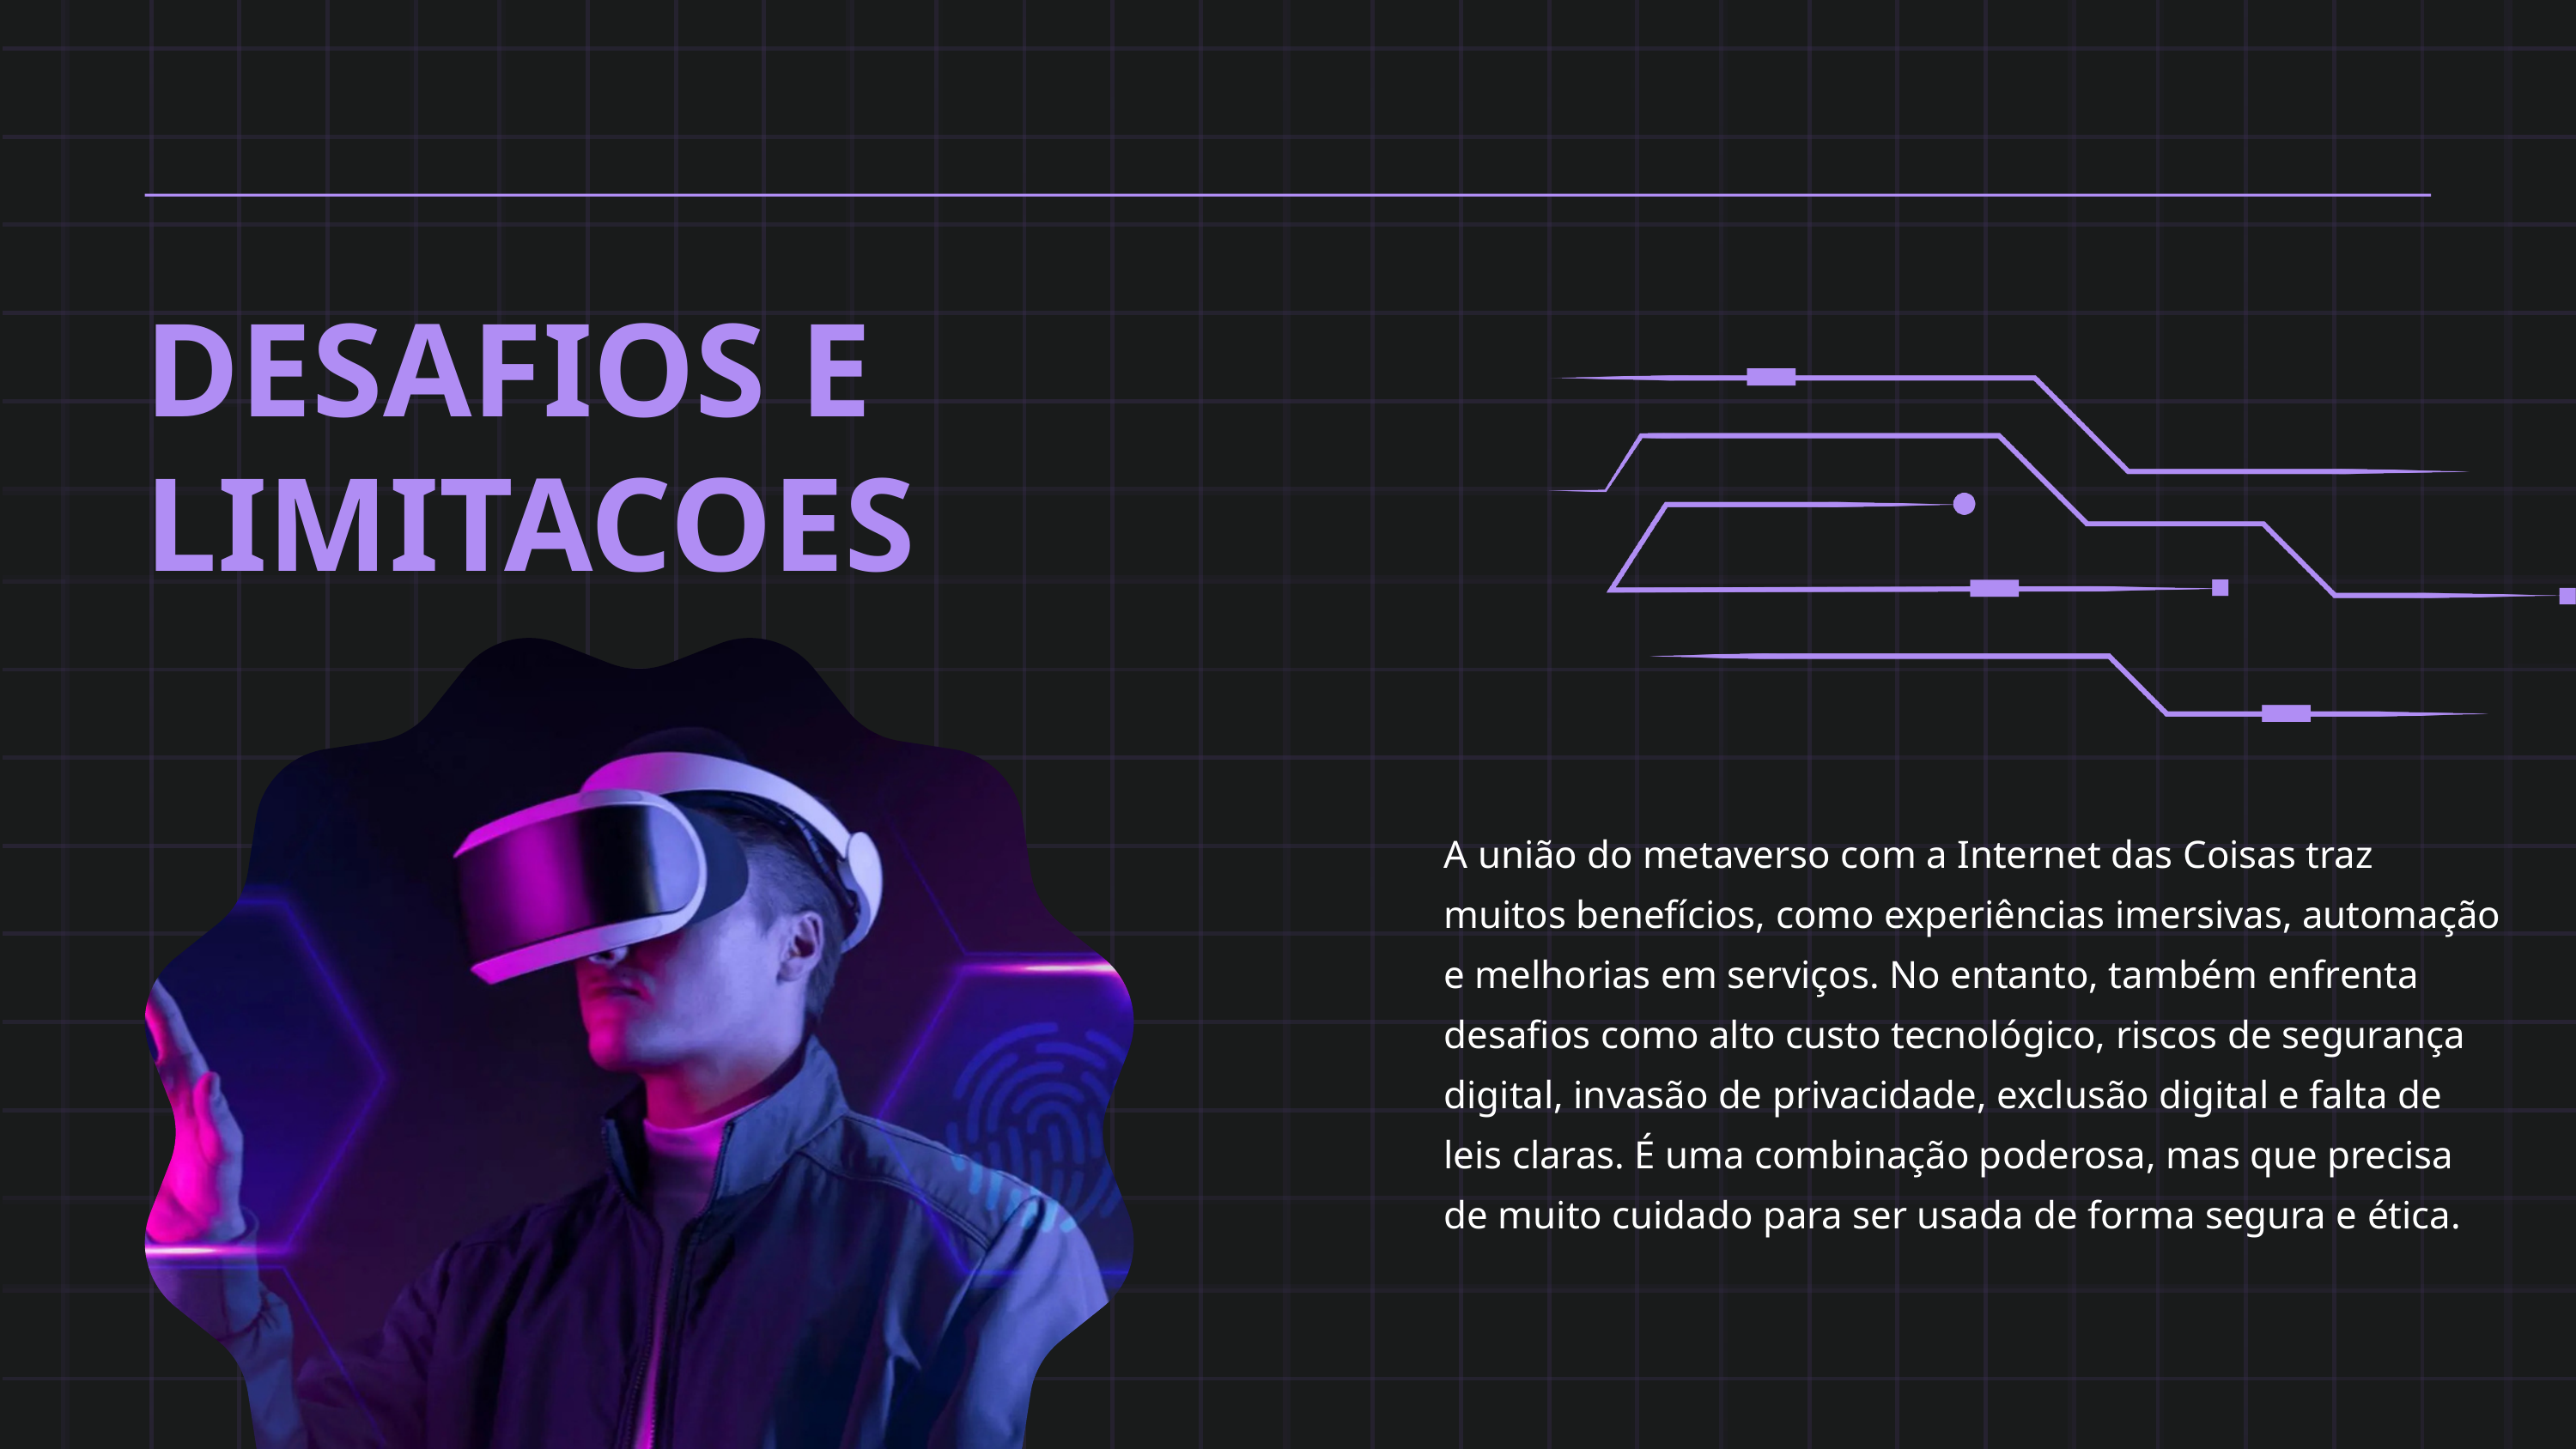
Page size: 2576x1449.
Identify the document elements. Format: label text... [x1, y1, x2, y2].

text_box DESAFIOS E LIMITACOES [144, 288, 1510, 597]
text_box A união do metaverso com a Internet das Coisas traz muitos benefícios, como experiências imersivas, automação e melhorias em serviços. No entanto, também enfrenta desafios como alto custo tecnológico, riscos de segurança digital, invasão de privacidade, exclusão digital e falta de leis claras. É uma combinação poderosa, mas que precisa de muito cuidado para ser usada de forma segura e ética. [1443, 815, 2502, 1237]
text_box [3, 0, 2576, 1449]
text_box [1545, 368, 2576, 722]
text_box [144, 635, 1134, 1449]
